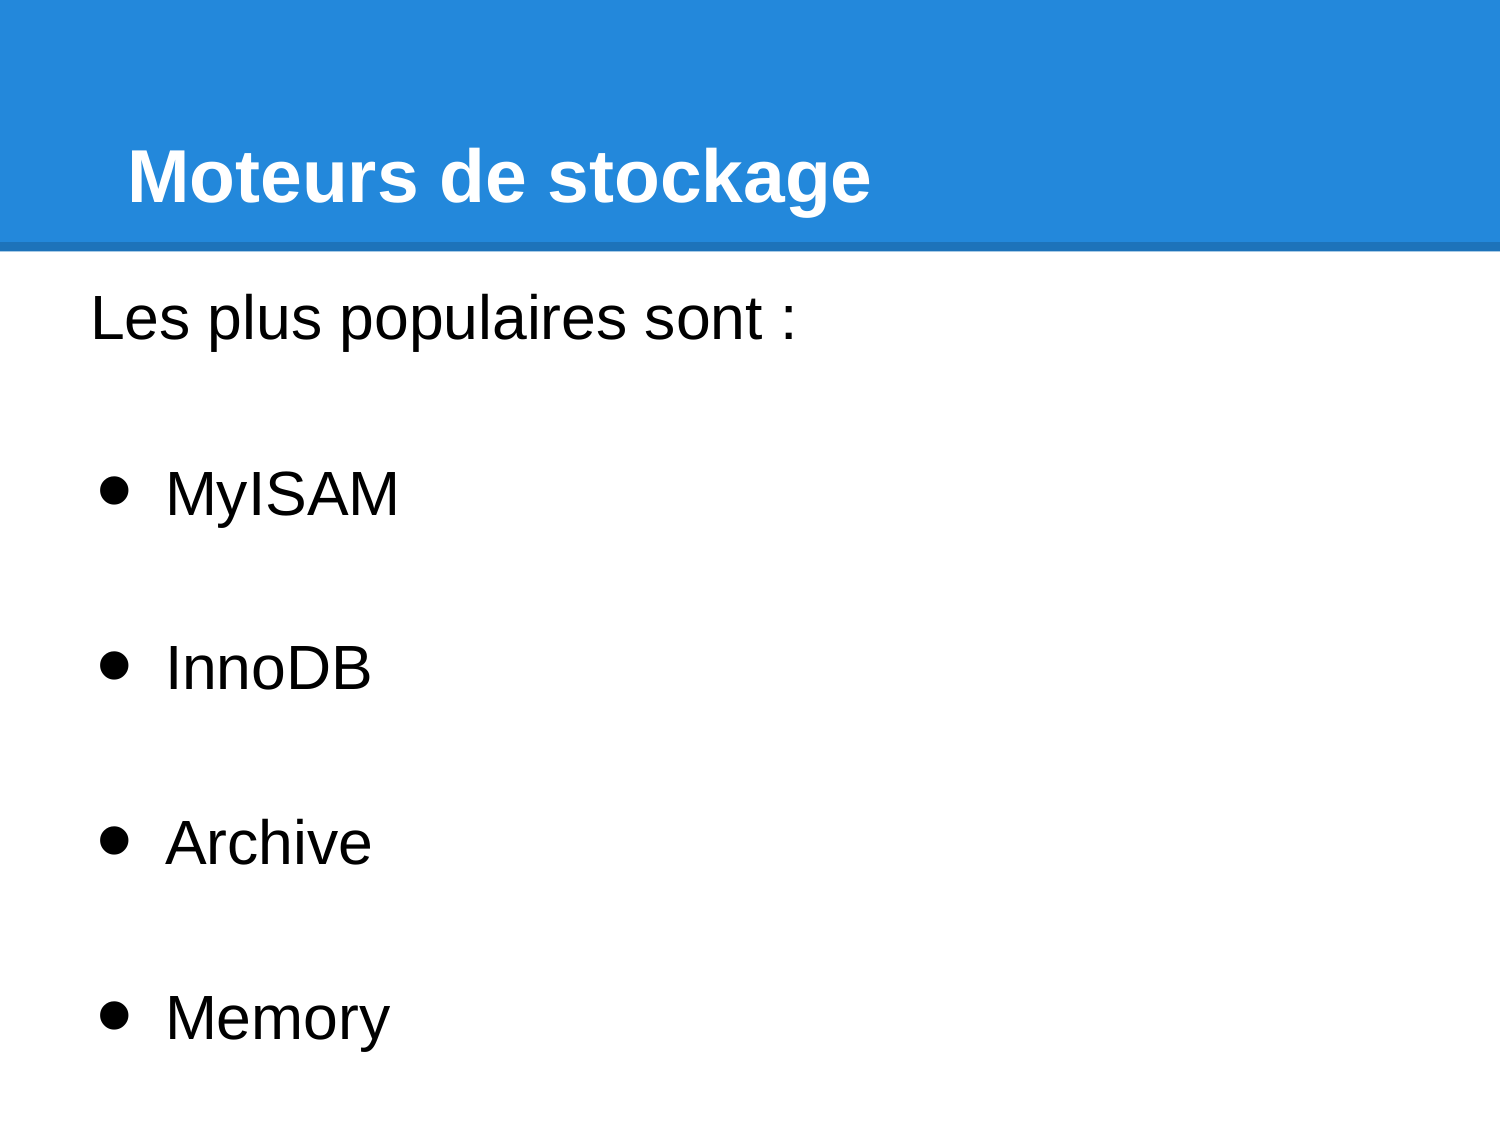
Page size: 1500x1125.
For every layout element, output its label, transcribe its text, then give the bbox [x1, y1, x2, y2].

list Les plus populaires sont : MyISAM InnoDB Archive Memory [75, 262, 1425, 1078]
title Moteurs de stockage [75, 45, 1425, 233]
